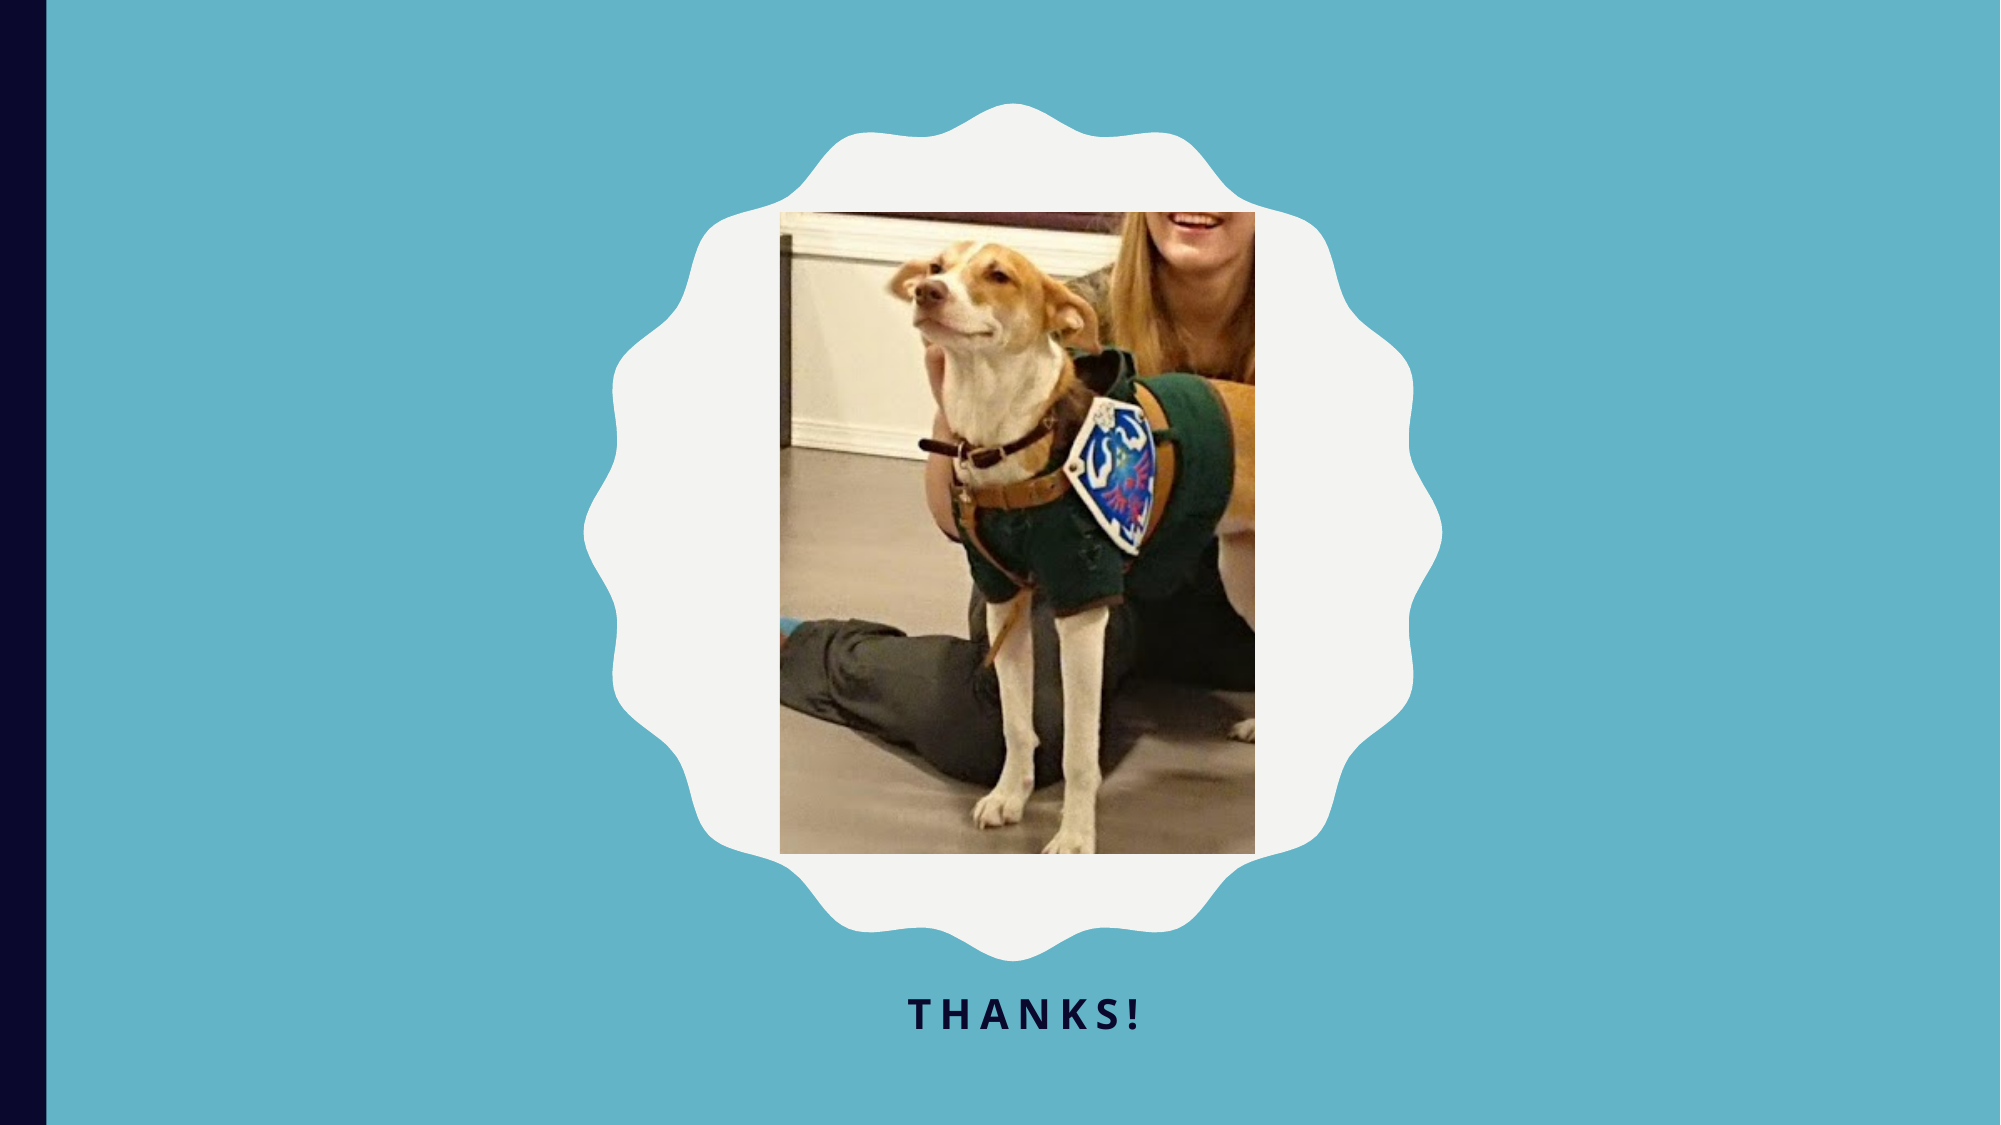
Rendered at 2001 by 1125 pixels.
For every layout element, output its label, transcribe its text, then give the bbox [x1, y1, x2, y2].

picture [779, 212, 1256, 854]
subtitle Thanks! [363, 980, 1684, 1103]
